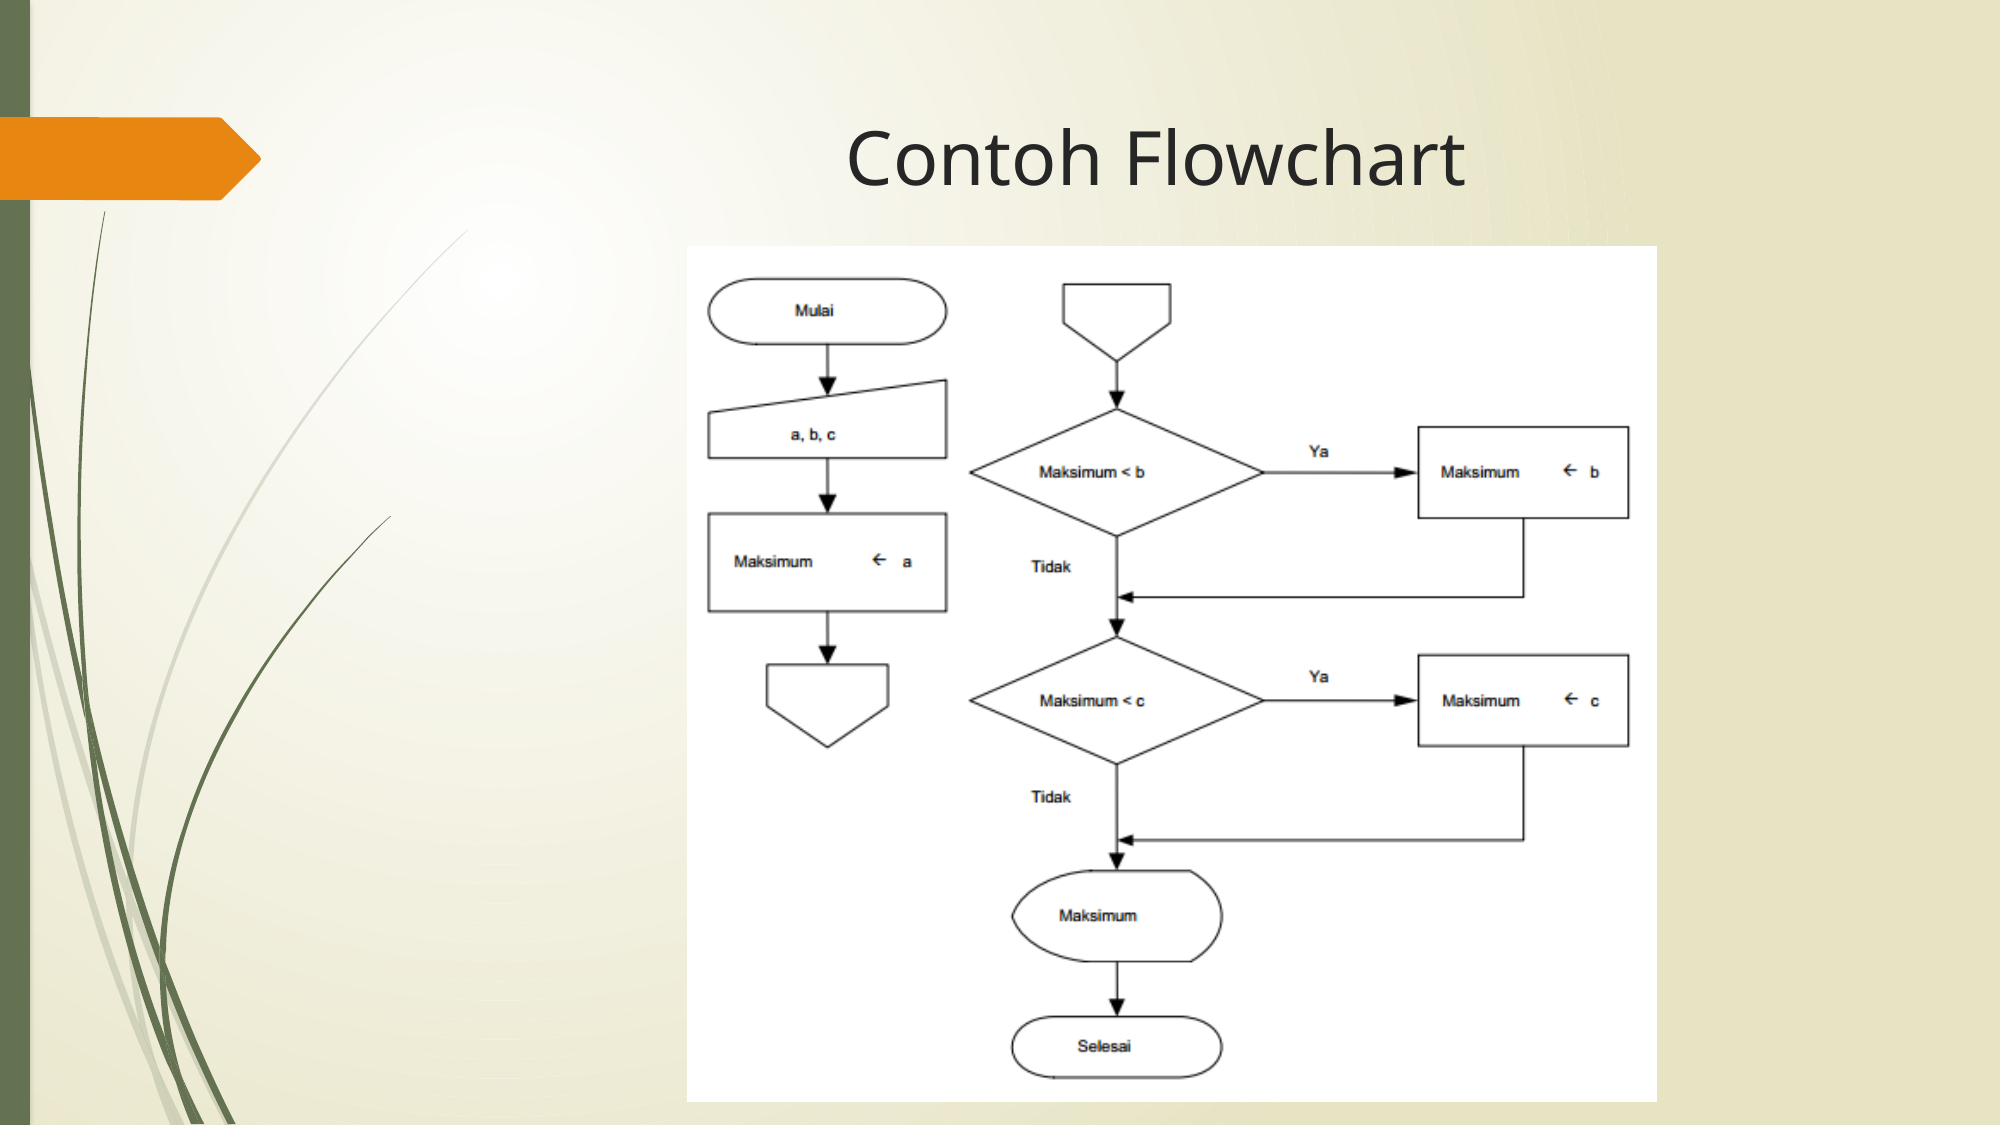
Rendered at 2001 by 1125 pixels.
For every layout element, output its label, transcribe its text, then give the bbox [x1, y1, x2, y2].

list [687, 245, 1657, 1102]
title Contoh Flowchart [425, 102, 1888, 313]
